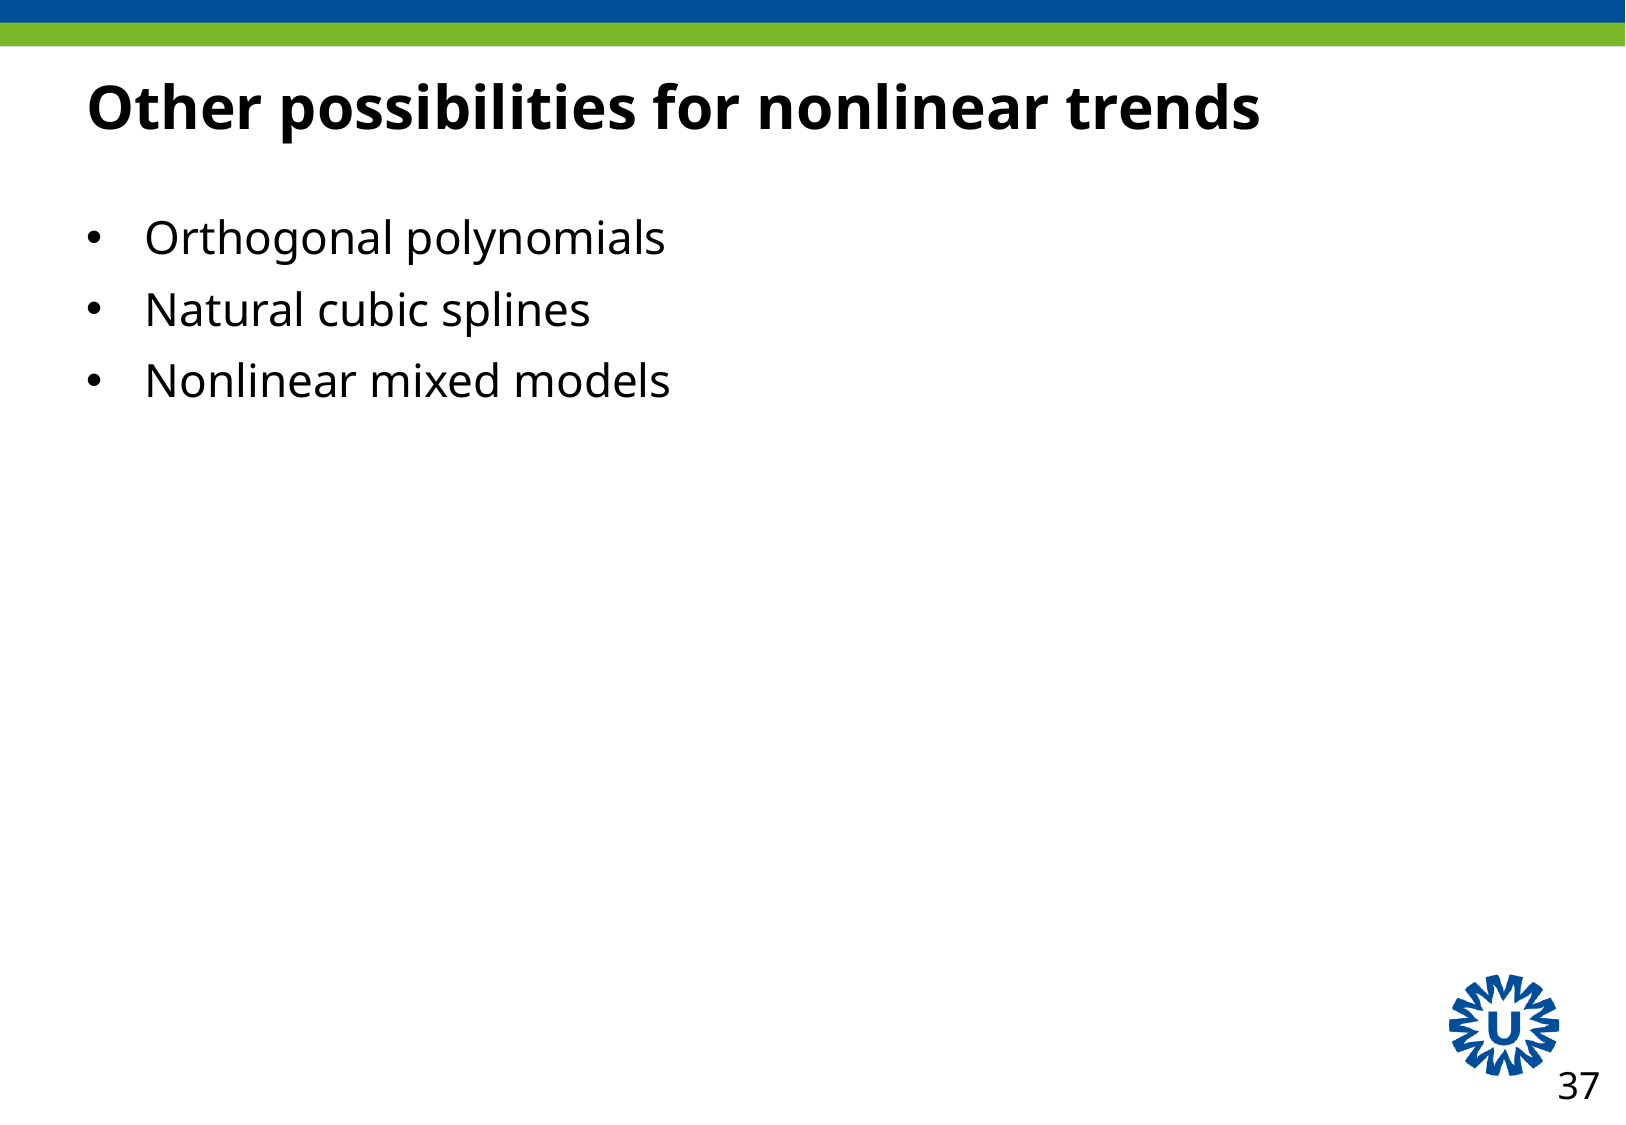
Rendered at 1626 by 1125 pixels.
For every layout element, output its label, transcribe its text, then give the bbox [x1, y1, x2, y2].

slide_number 37 [1265, 1057, 1616, 1118]
list Orthogonal polynomials Natural cubic splines Nonlinear mixed models [70, 184, 1555, 953]
picture [0, 0, 1625, 1125]
title Other possibilities for nonlinear trends [70, 60, 1555, 161]
